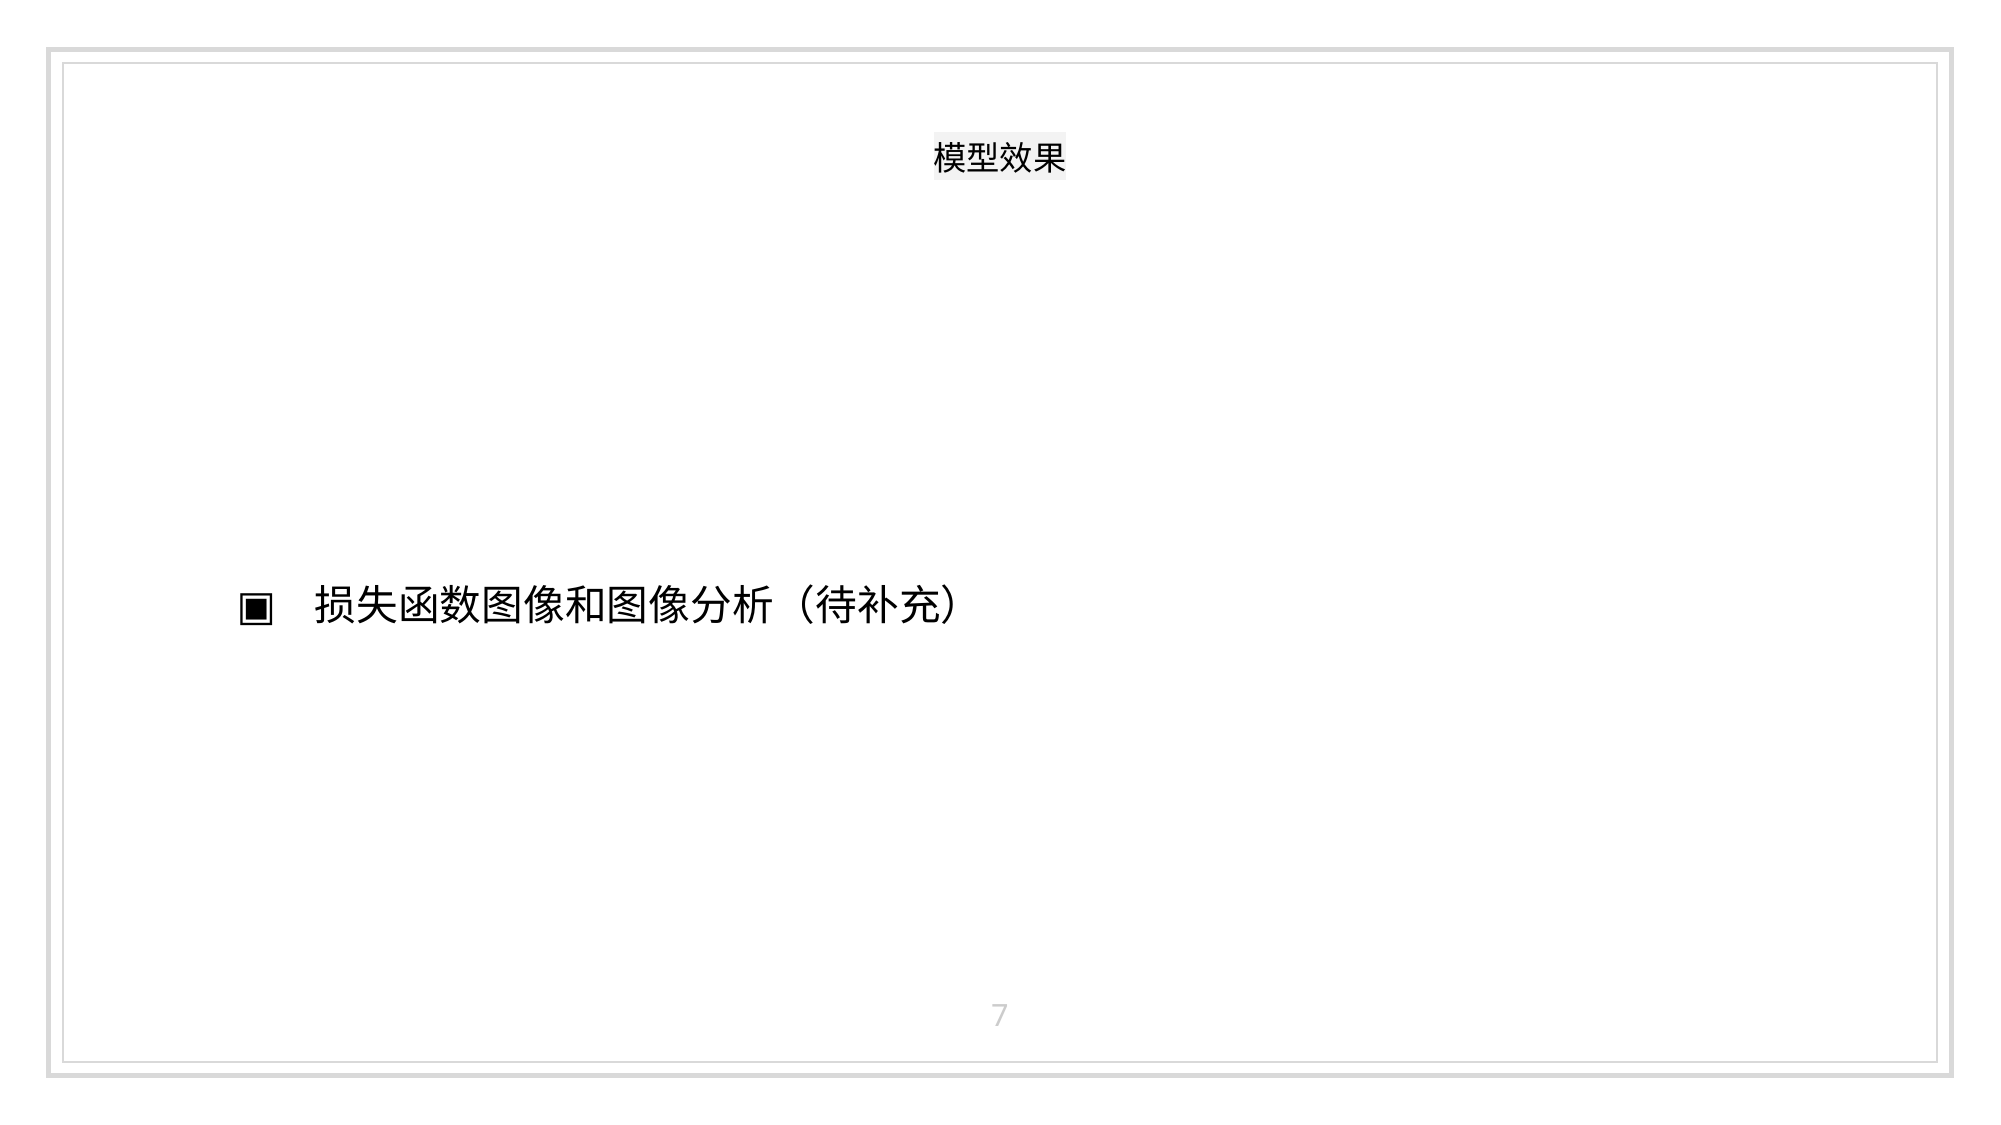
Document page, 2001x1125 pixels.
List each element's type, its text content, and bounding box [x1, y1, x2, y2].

slide_number 7 [939, 966, 1060, 1053]
list 损失函数图像和图像分析（待补充） [199, 268, 1653, 940]
title 模型效果 [85, 73, 1915, 241]
